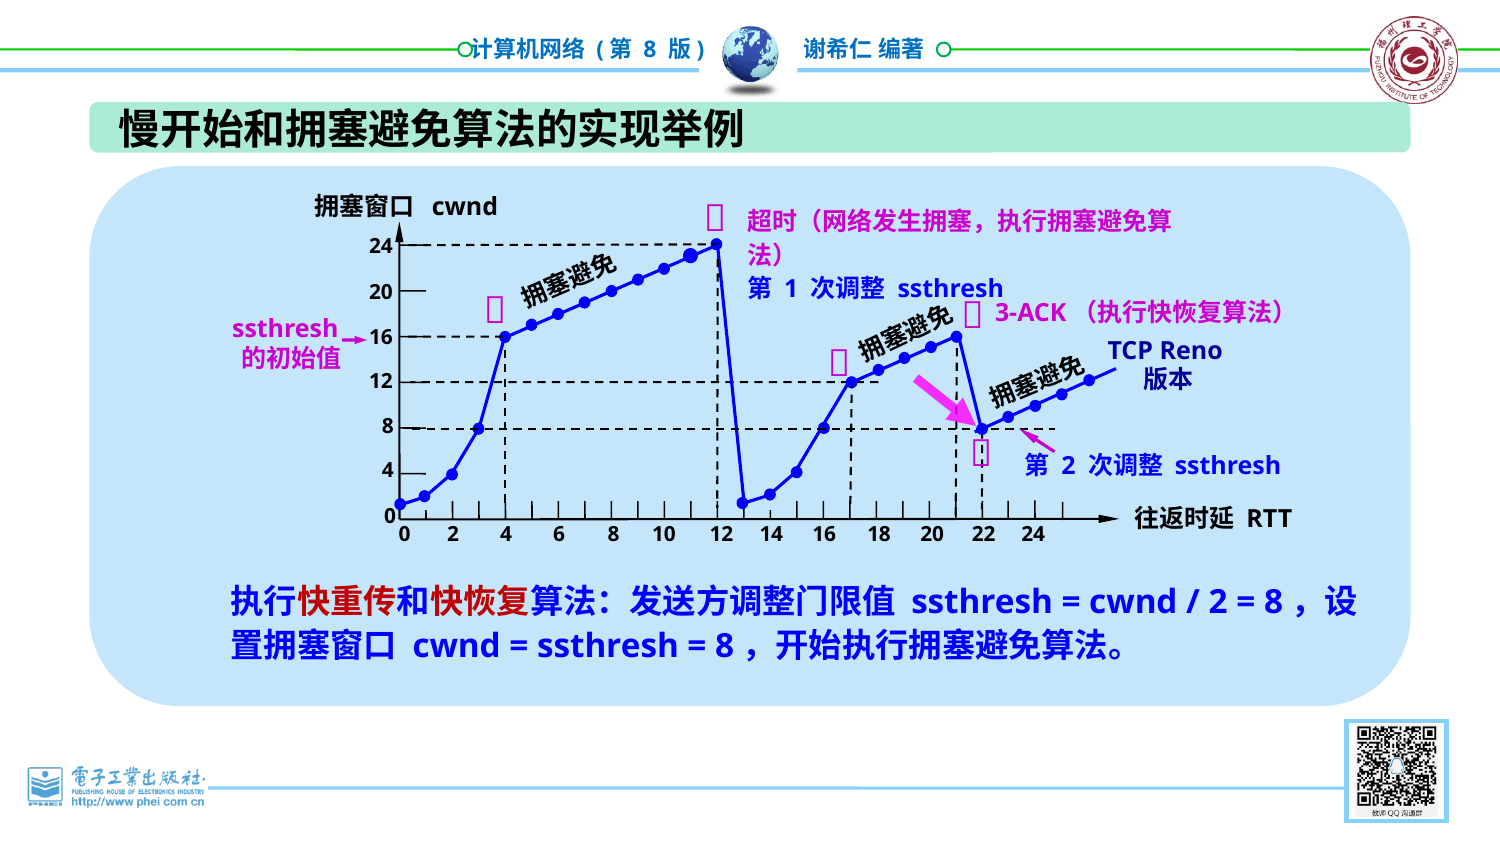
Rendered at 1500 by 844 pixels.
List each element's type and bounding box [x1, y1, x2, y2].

picture [23, 764, 208, 809]
text_box [89, 95, 1411, 160]
picture [1370, 16, 1458, 104]
picture [720, 24, 780, 100]
text_box [87, 164, 1413, 709]
picture [1355, 724, 1438, 817]
